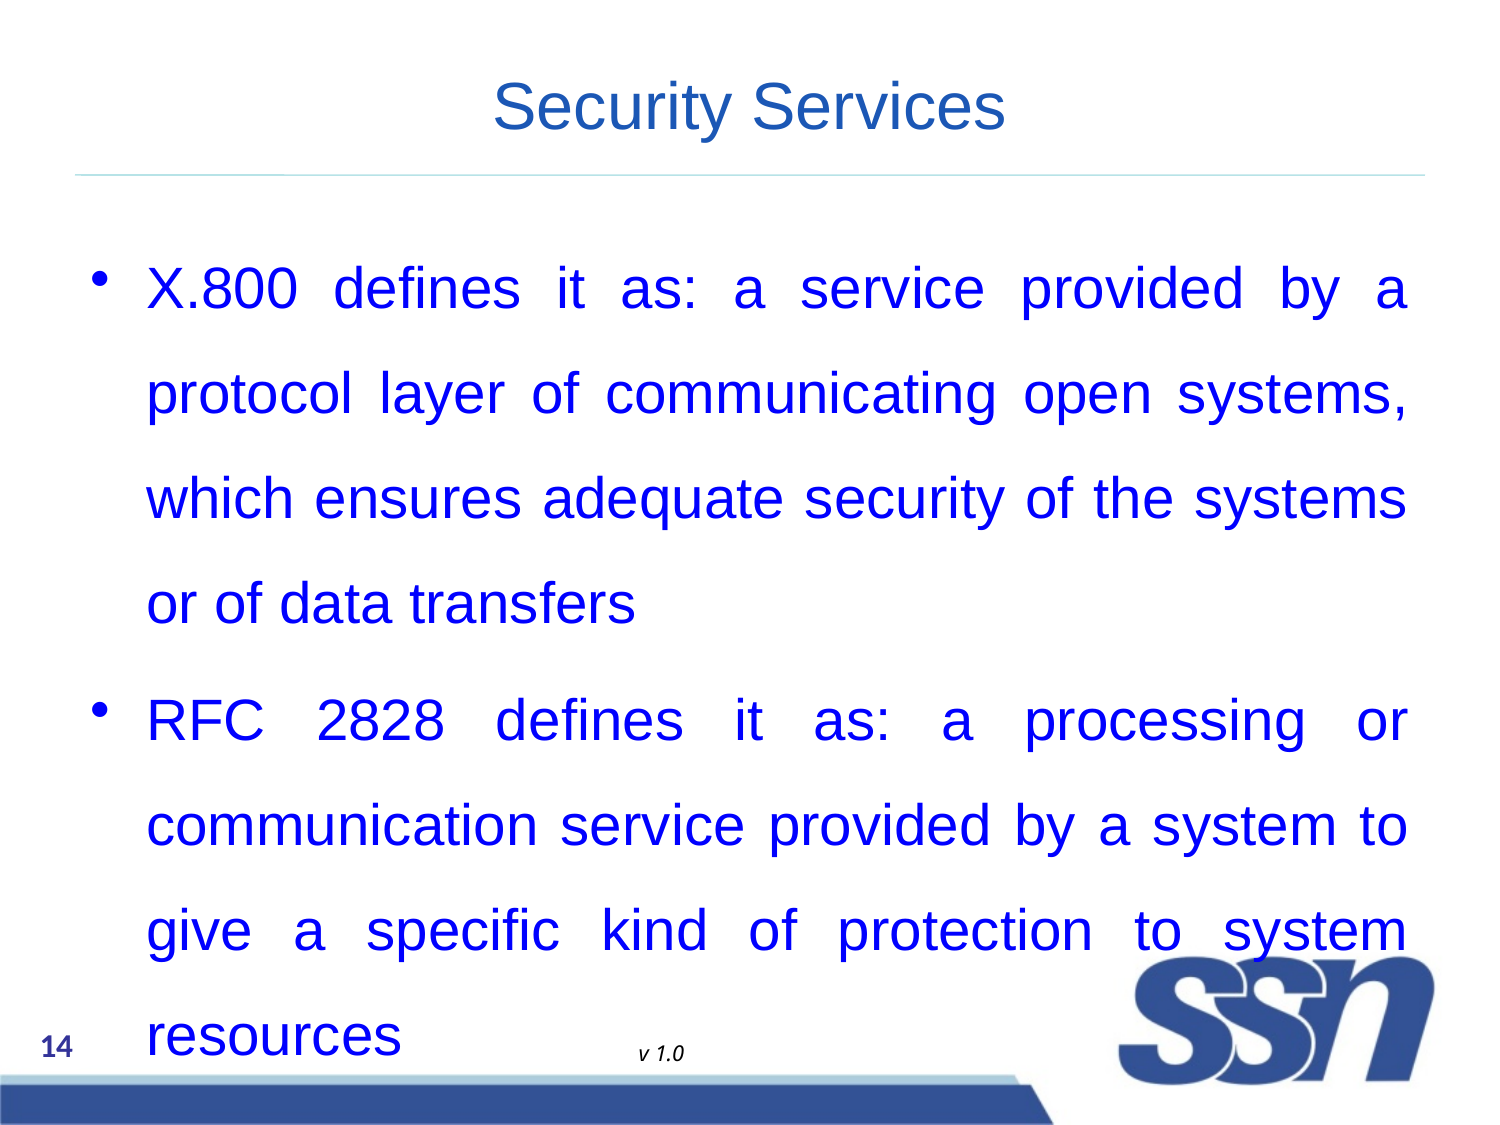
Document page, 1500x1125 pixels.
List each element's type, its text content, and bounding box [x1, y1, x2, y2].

list X.800 defines it as: a service provided by a protocol layer of communicating open systems, which ensures adequate security of the systems or of data transfers RFC 2828 defines it as: a processing or communication service provided by a system to give a specific kind of protection to system resources X.800 defines it in 5 major categories [75, 208, 1425, 1005]
title Security Services [75, 45, 1425, 161]
picture [0, 913, 1500, 1125]
